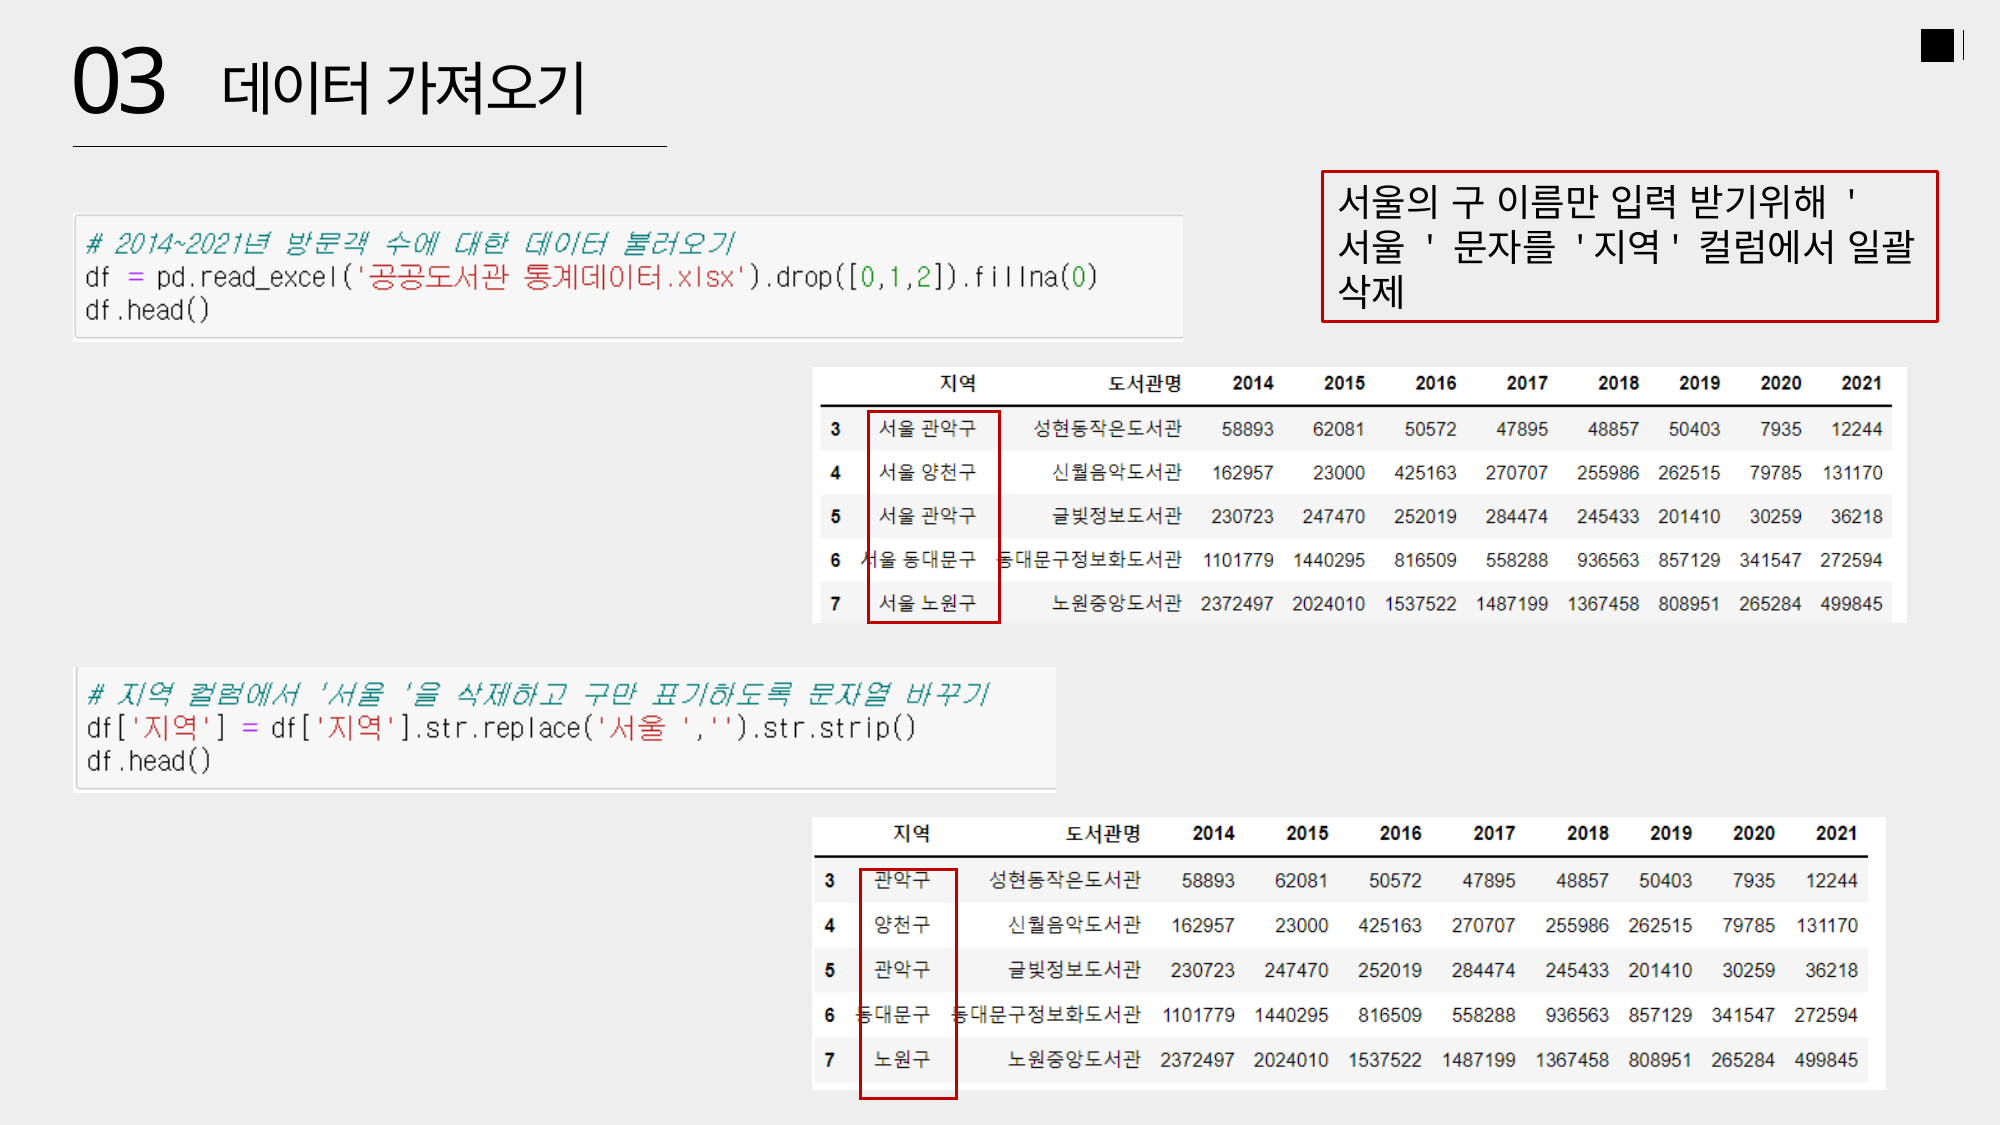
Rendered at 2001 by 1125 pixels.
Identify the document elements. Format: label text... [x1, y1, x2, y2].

picture [73, 667, 1056, 793]
text_box 03 [52, 14, 188, 157]
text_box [1921, 30, 1964, 62]
text_box 서울의 구 이름만 입력 받기위해 '서울 ' 문자를 '지역' 컬럼에서 일괄 삭제 [1322, 171, 1938, 322]
picture [73, 213, 1183, 342]
text_box 데이터 가져오기 [205, 44, 690, 130]
picture [812, 367, 1907, 623]
picture [812, 817, 1886, 1090]
text_box [859, 1090, 958, 1100]
